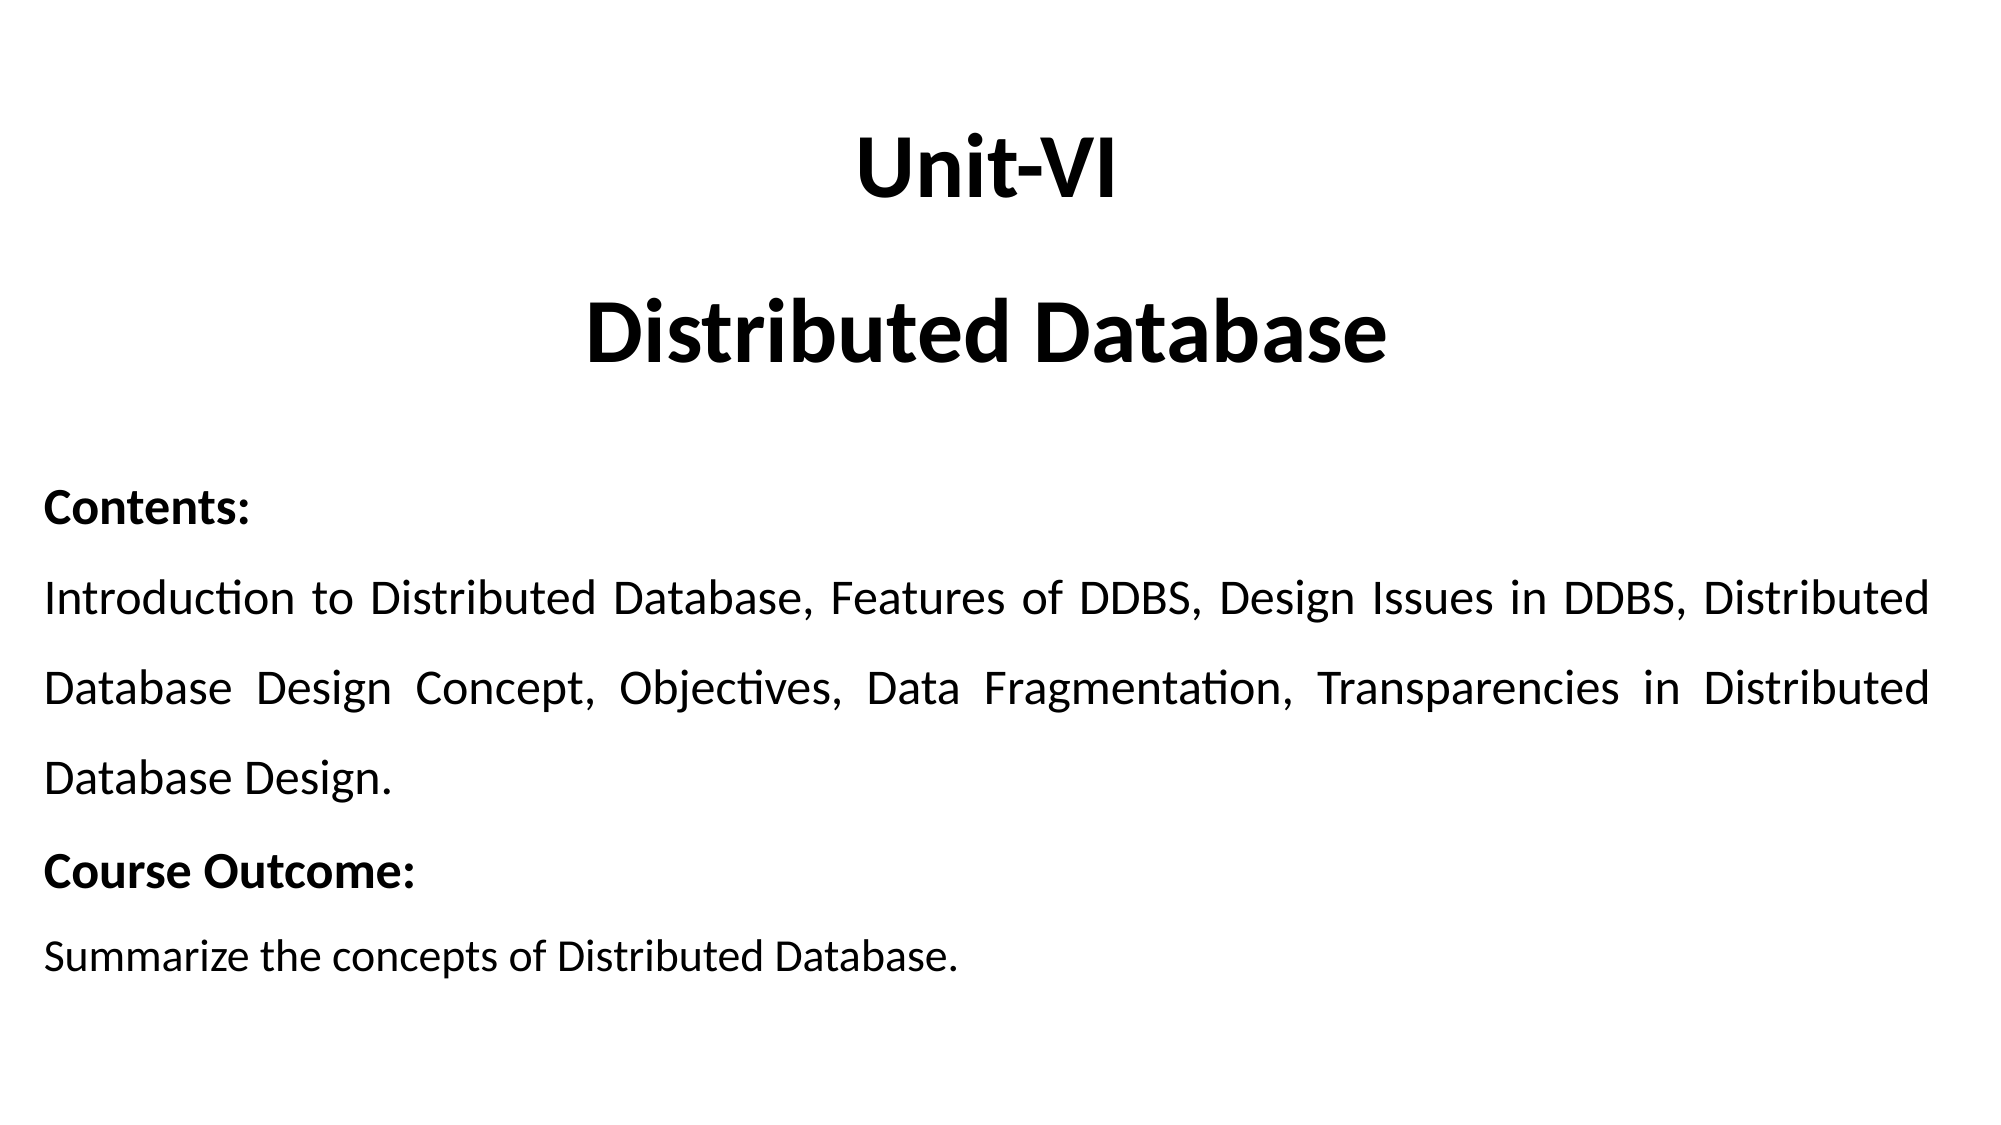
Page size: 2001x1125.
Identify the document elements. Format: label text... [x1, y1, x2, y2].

text_box Contents: Introduction to Distributed Database, Features of DDBS, Design Issues in DDBS, Distributed Database Design Concept, Objectives, Data Fragmentation, Transparencies in Distributed Database Design. Course Outcome: Summarize the concepts of Distributed Database. [28, 433, 1947, 989]
text_box Unit-VI Distributed Database [62, 43, 1913, 388]
